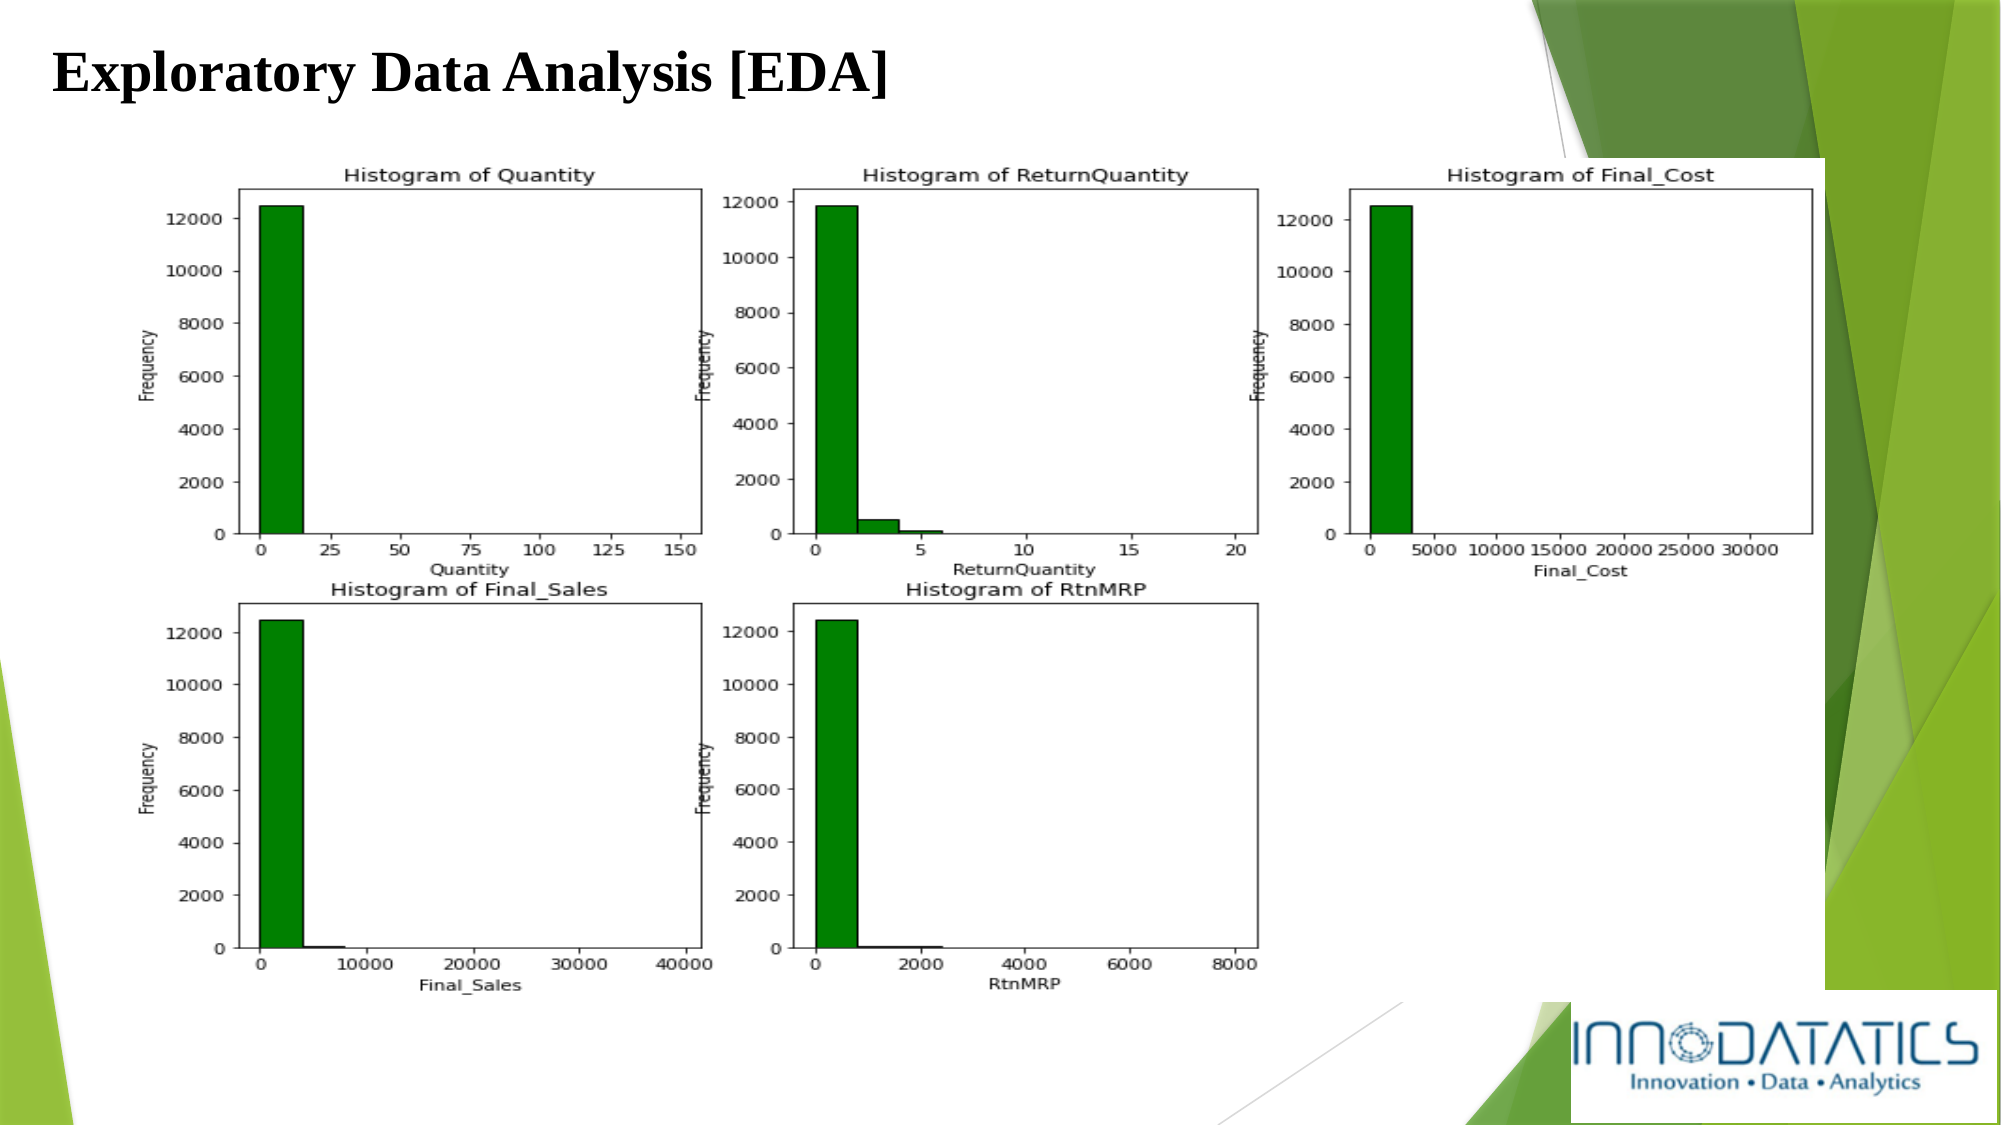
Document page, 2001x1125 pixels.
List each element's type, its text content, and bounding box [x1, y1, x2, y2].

picture [125, 158, 1998, 1124]
title Exploratory Data Analysis [EDA] [37, 33, 1763, 113]
